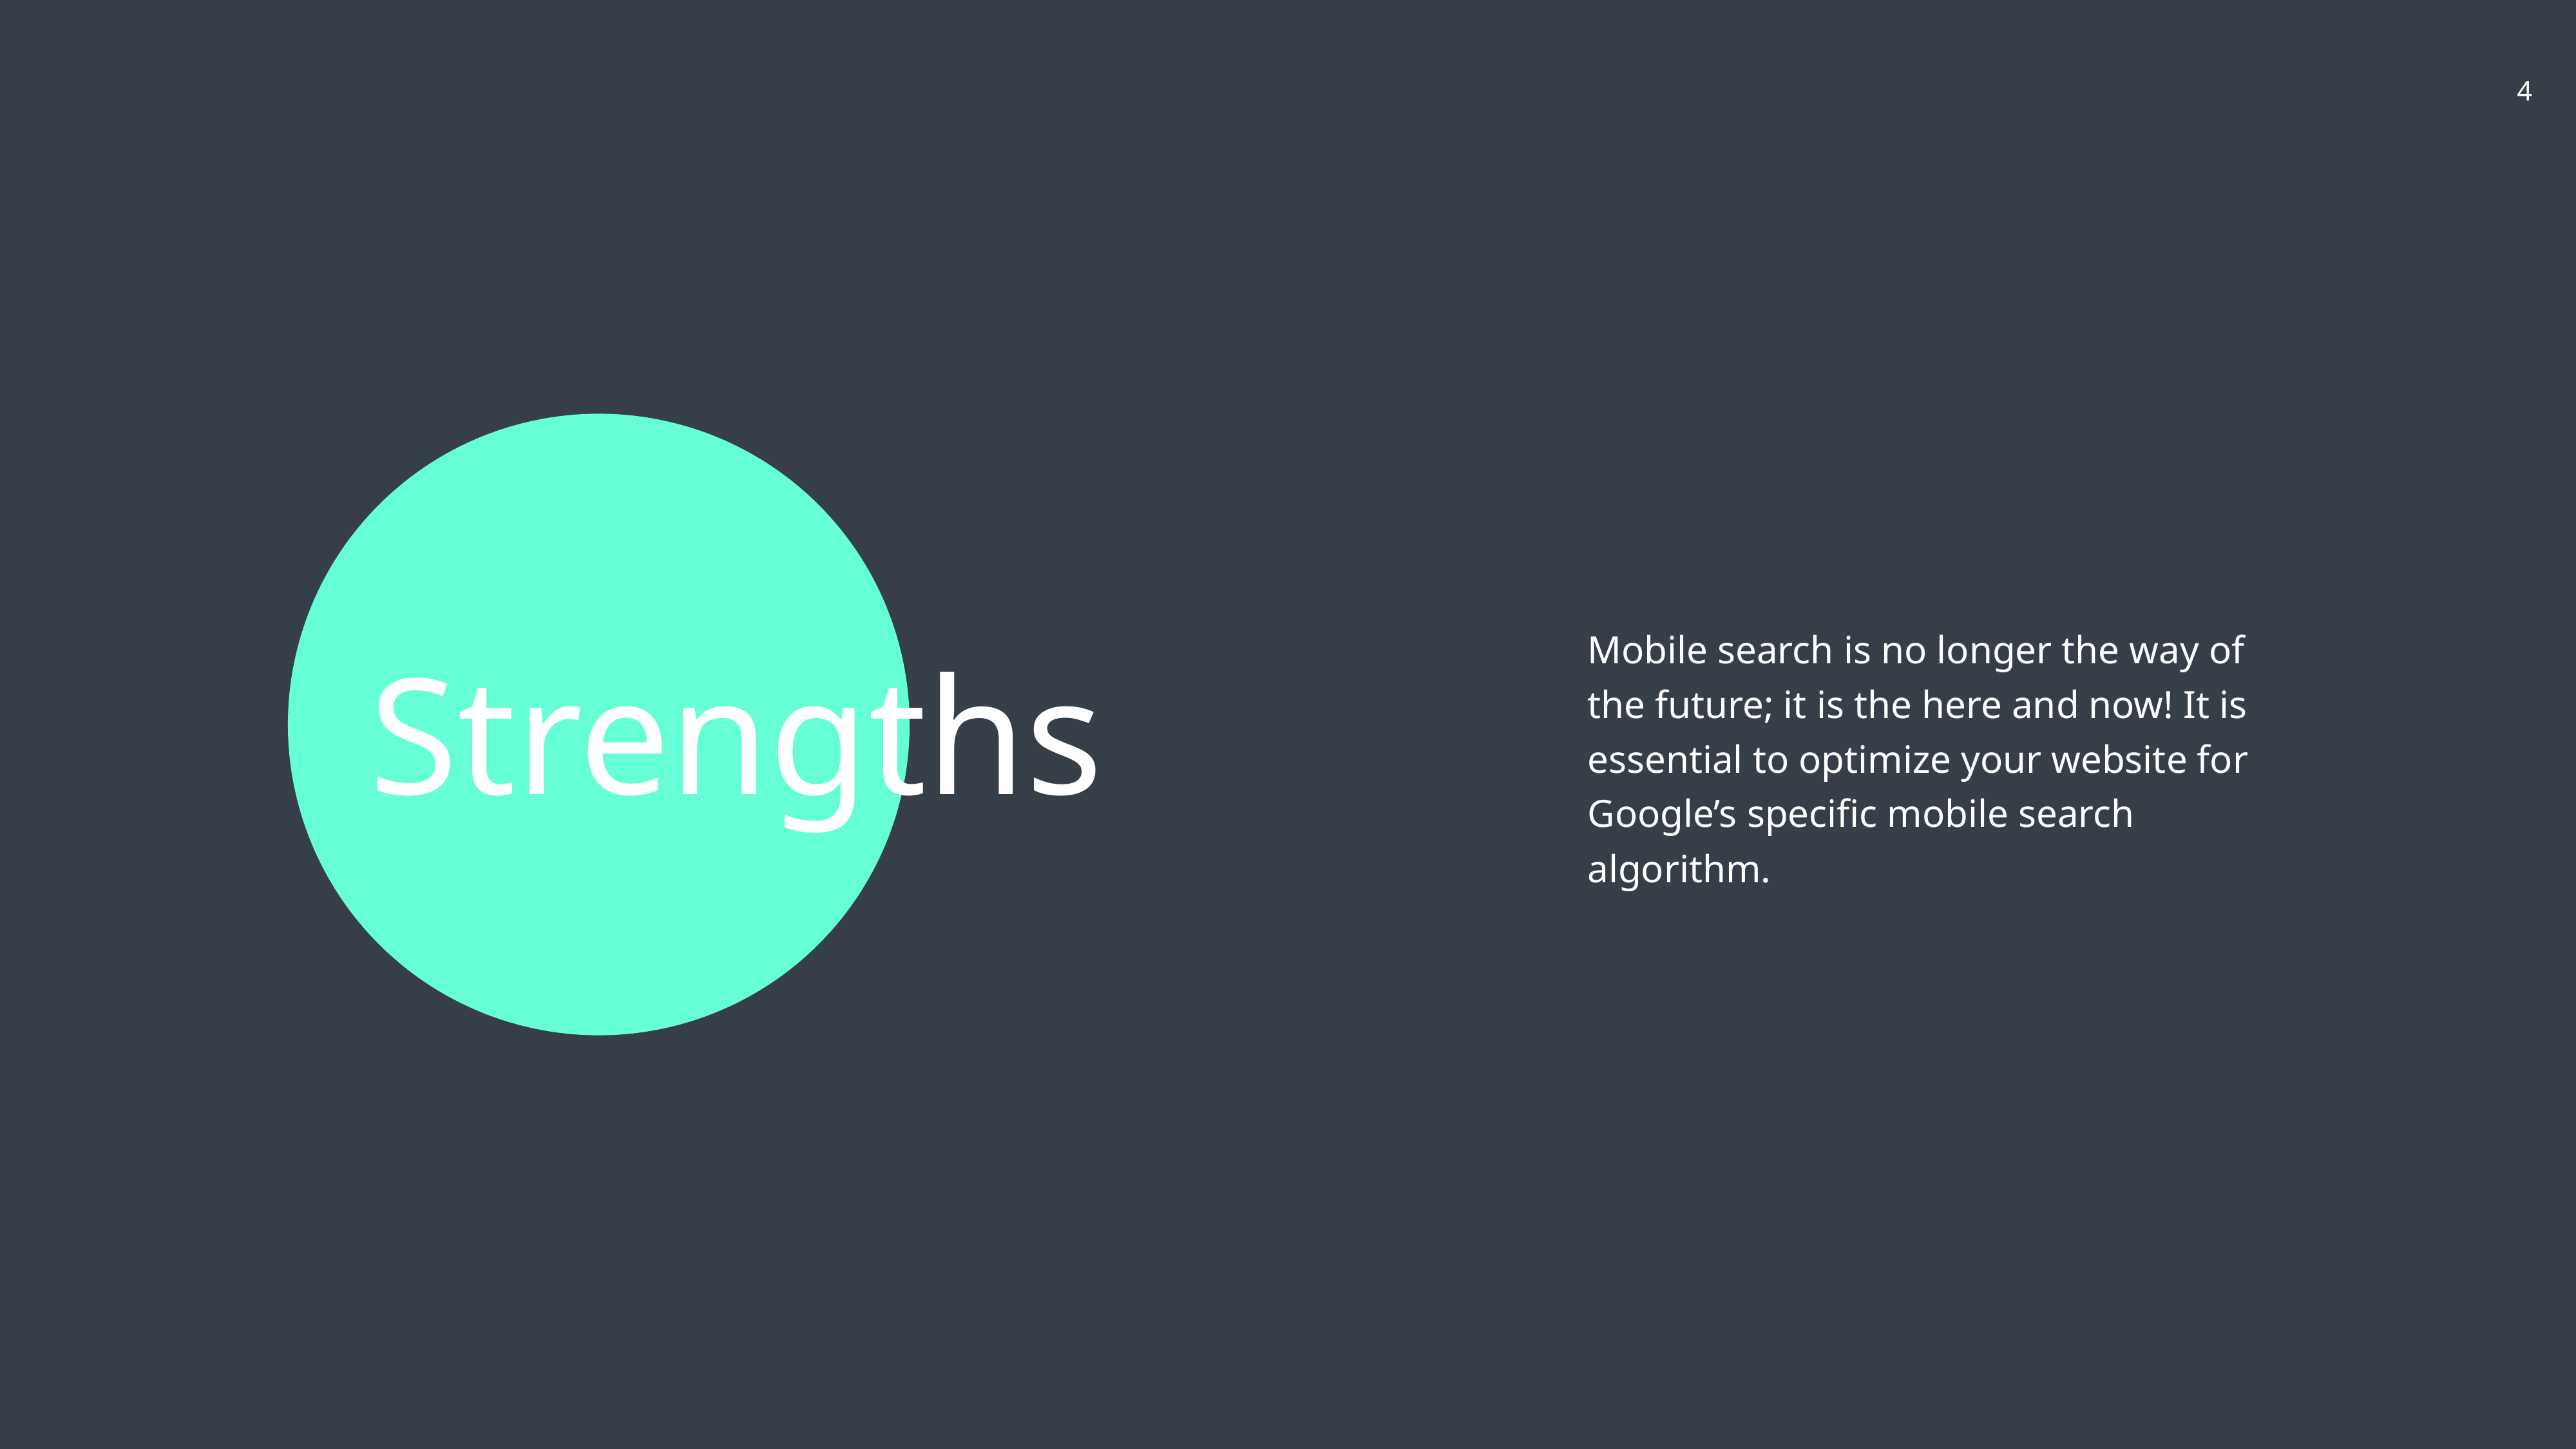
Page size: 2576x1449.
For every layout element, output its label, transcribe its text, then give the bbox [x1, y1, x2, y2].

text_box Strengths [359, 628, 1221, 831]
text_box Mobile search is no longer the way of the future; it is the here and now! It is essential to optimize your website for Google’s specific mobile search algorithm. [1578, 611, 2288, 895]
text_box [287, 413, 895, 1036]
